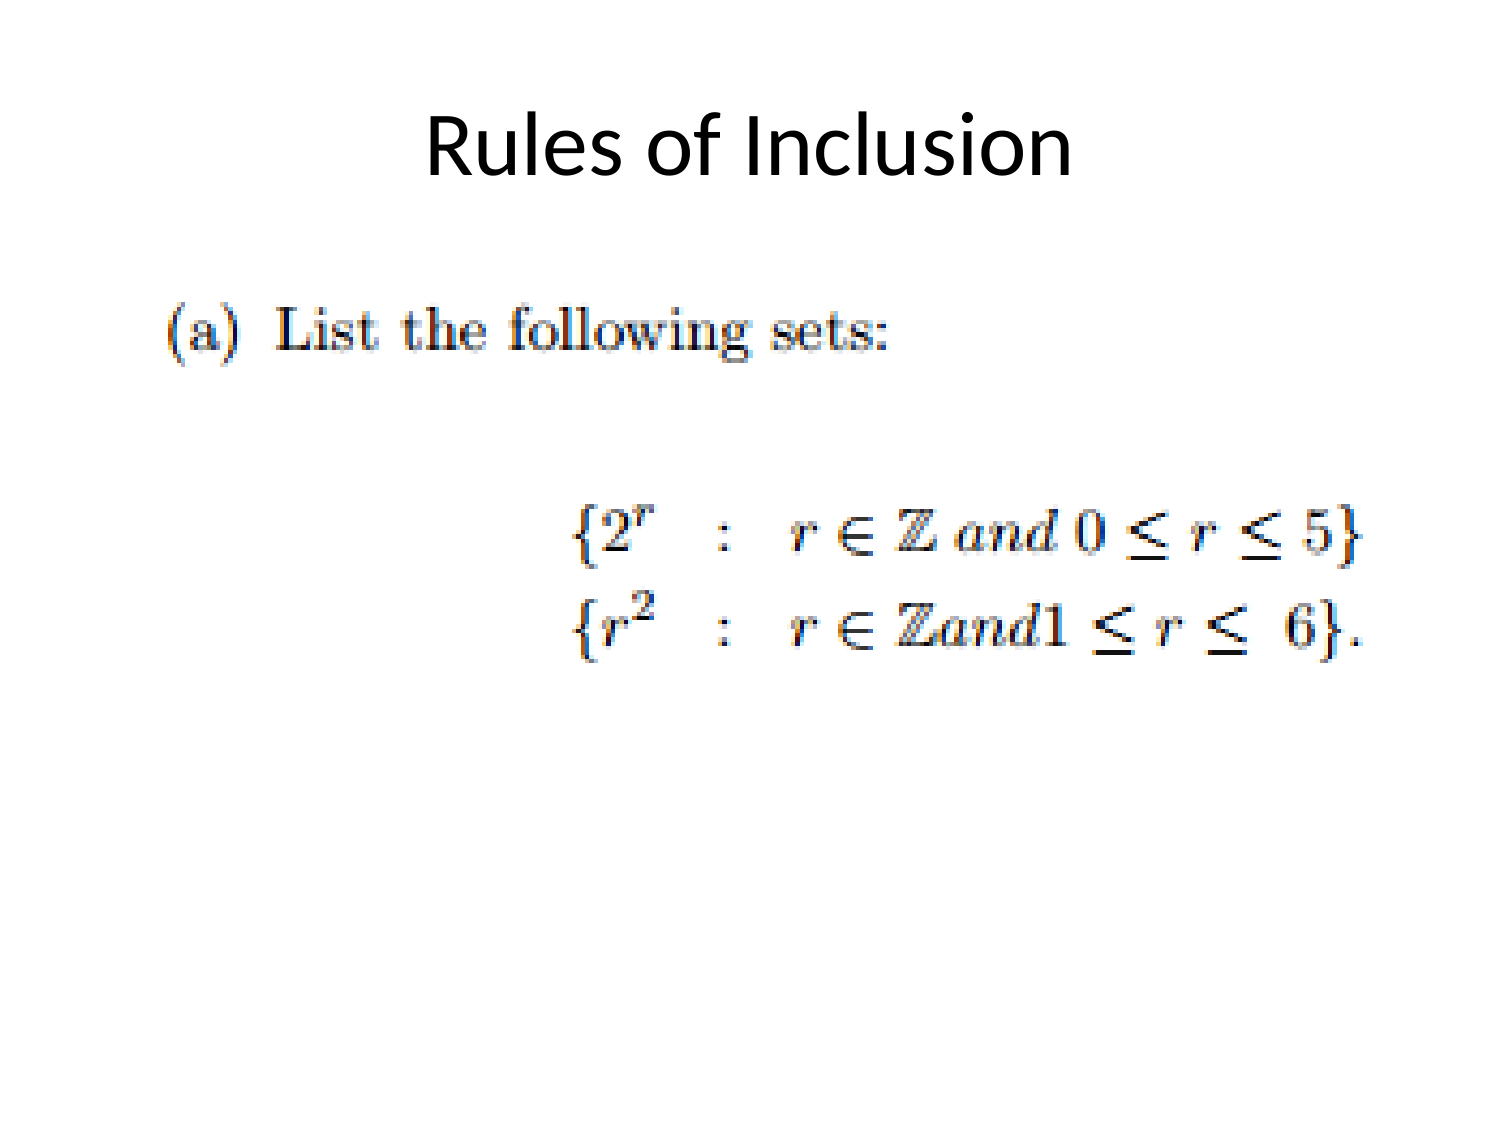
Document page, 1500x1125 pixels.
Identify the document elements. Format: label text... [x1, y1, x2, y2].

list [123, 231, 1490, 705]
title Rules of Inclusion [75, 45, 1425, 233]
